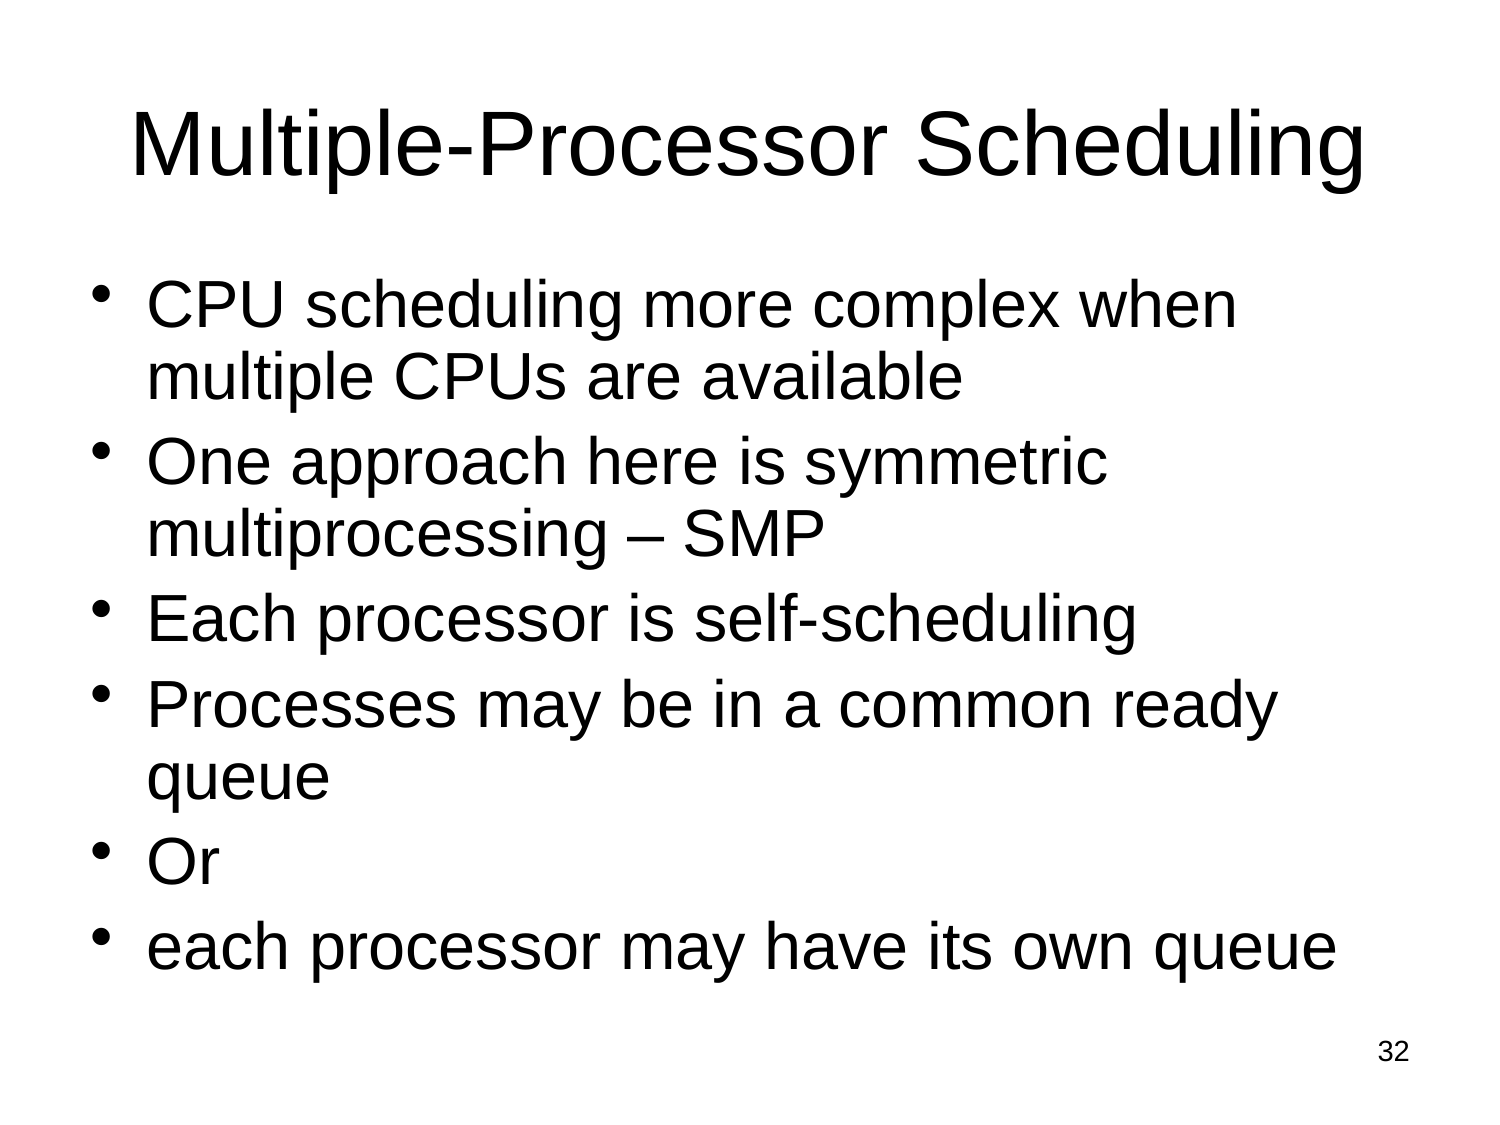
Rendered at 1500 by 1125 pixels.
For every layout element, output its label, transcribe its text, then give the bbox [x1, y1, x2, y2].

list CPU scheduling more complex when multiple CPUs are available One approach here is symmetric multiprocessing – SMP Each processor is self-scheduling Processes may be in a common ready queue Or each processor may have its own queue [75, 262, 1425, 1005]
title Multiple-Processor Scheduling [75, 45, 1425, 233]
slide_number 32 [1074, 1024, 1426, 1103]
